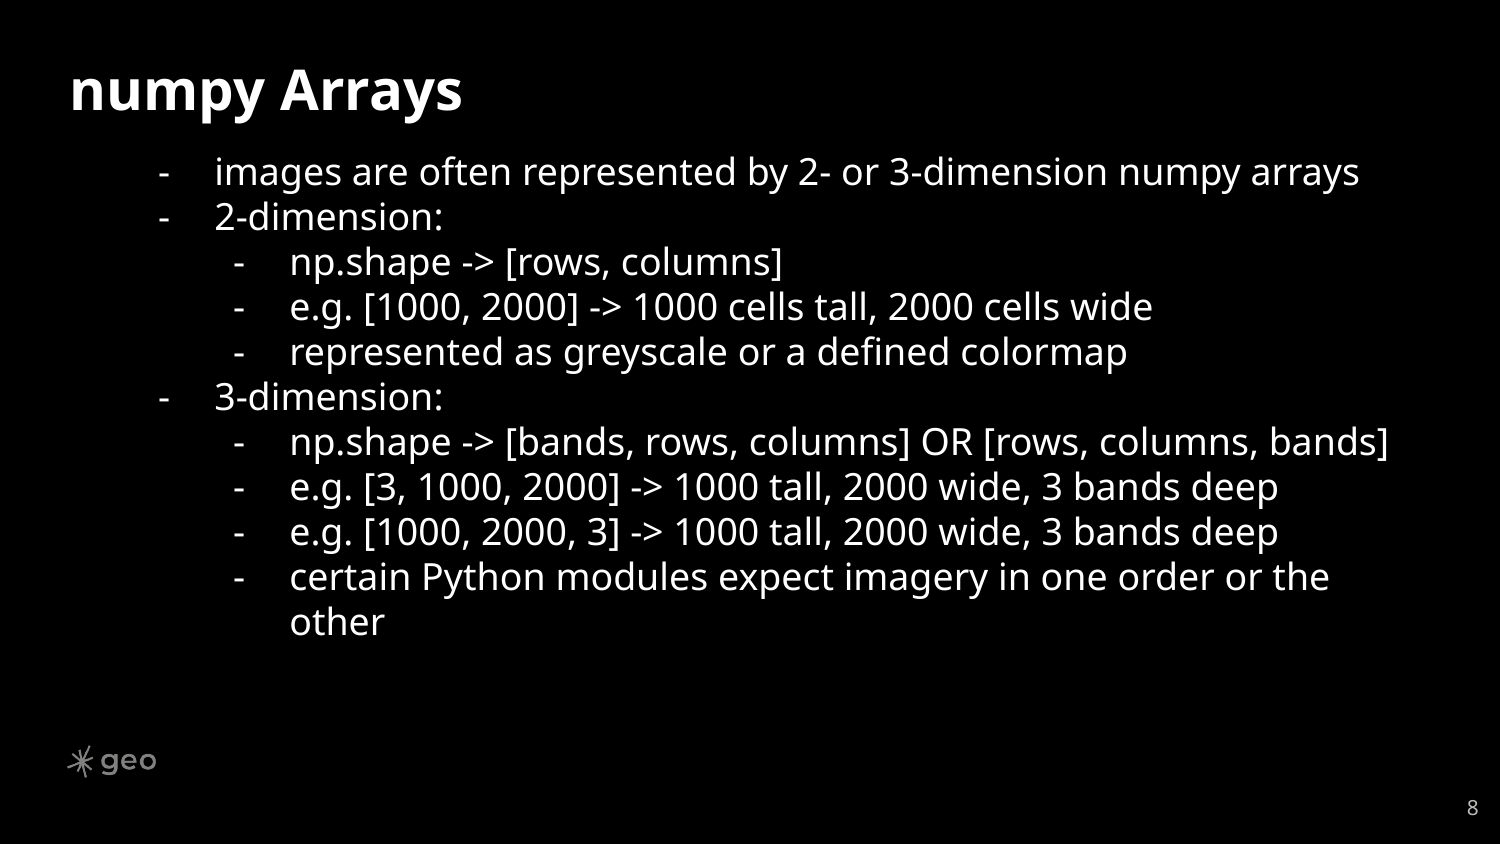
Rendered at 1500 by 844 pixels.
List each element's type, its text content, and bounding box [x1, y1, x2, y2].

picture [67, 745, 156, 778]
slide_number ‹#› [1403, 779, 1494, 844]
list images are often represented by 2- or 3-dimension numpy arrays 2-dimension: np.shape -> [rows, columns] e.g. [1000, 2000] -> 1000 cells tall, 2000 cells wide represented as greyscale or a defined colormap 3-dimension: np.shape -> [bands, rows, columns] OR [rows, columns, bands] e.g. [3, 1000, 2000] -> 1000 tall, 2000 wide, 3 bands deep e.g. [1000, 2000, 3] -> 1000 tall, 2000 wide, 3 bands deep certain Python modules expect imagery in one order or the other [135, 144, 1429, 717]
title numpy Arrays [66, 50, 987, 133]
